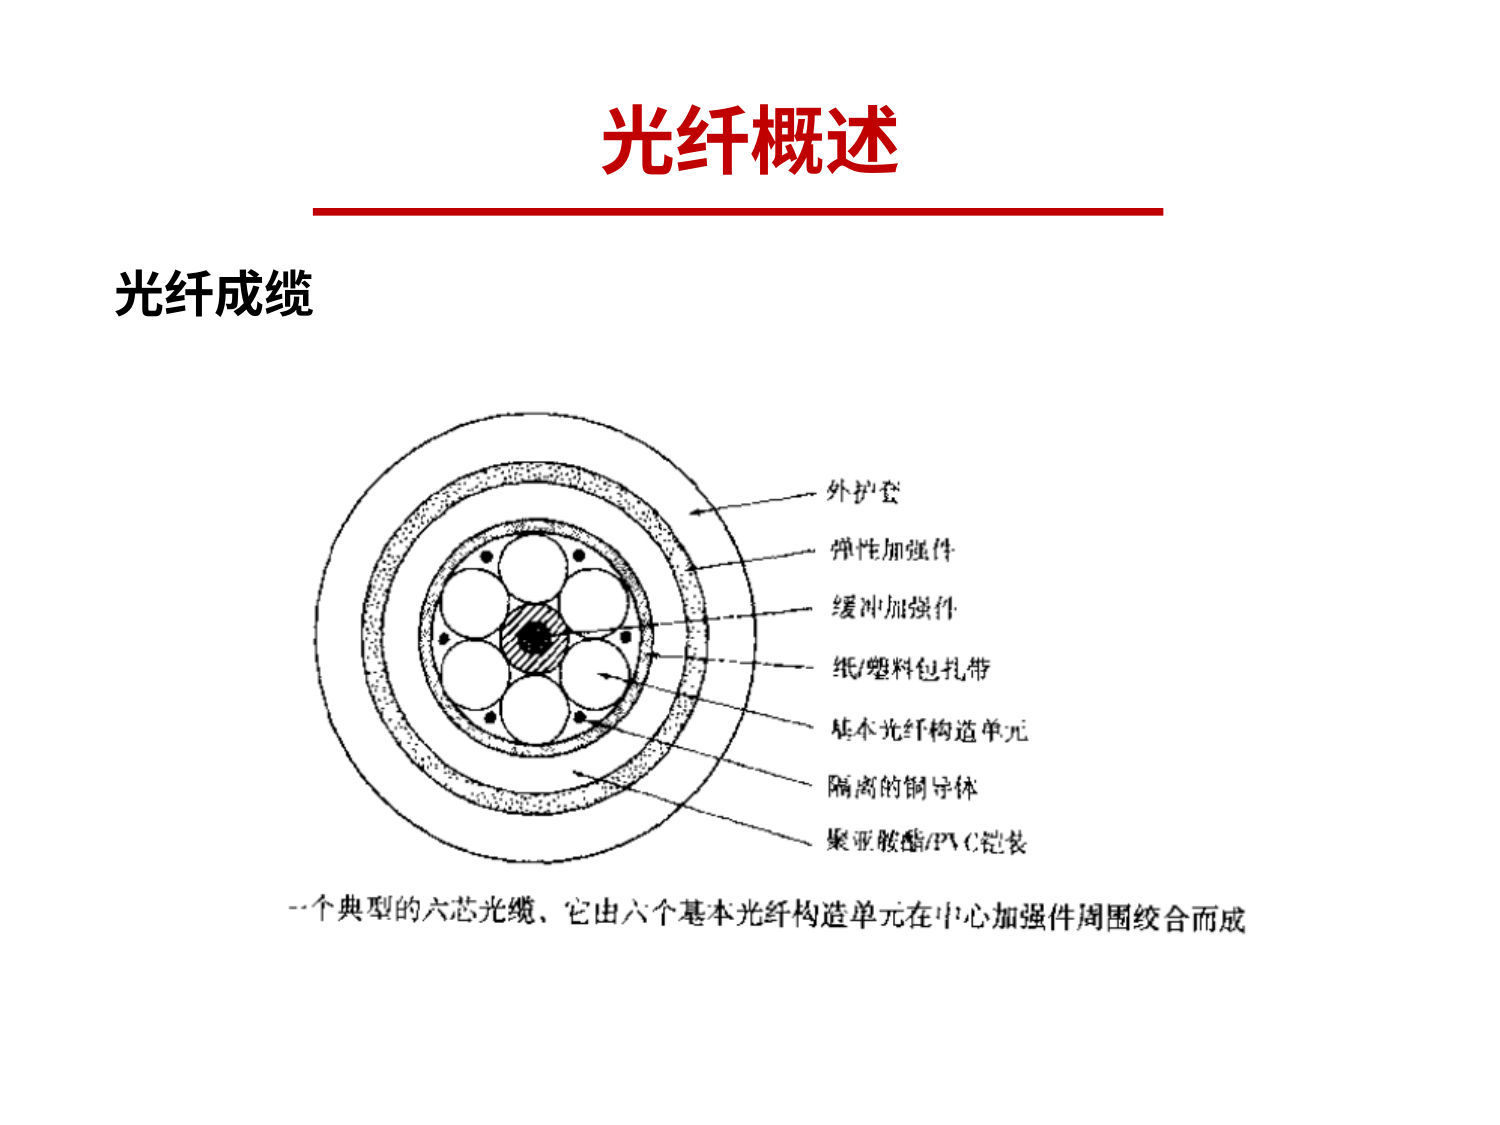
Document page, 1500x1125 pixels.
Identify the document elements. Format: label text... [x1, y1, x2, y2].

picture [265, 373, 1295, 966]
text_box [311, 206, 1165, 218]
title 光纤概述 [75, 45, 1425, 233]
text_box 光纤成缆 [99, 255, 1431, 1031]
